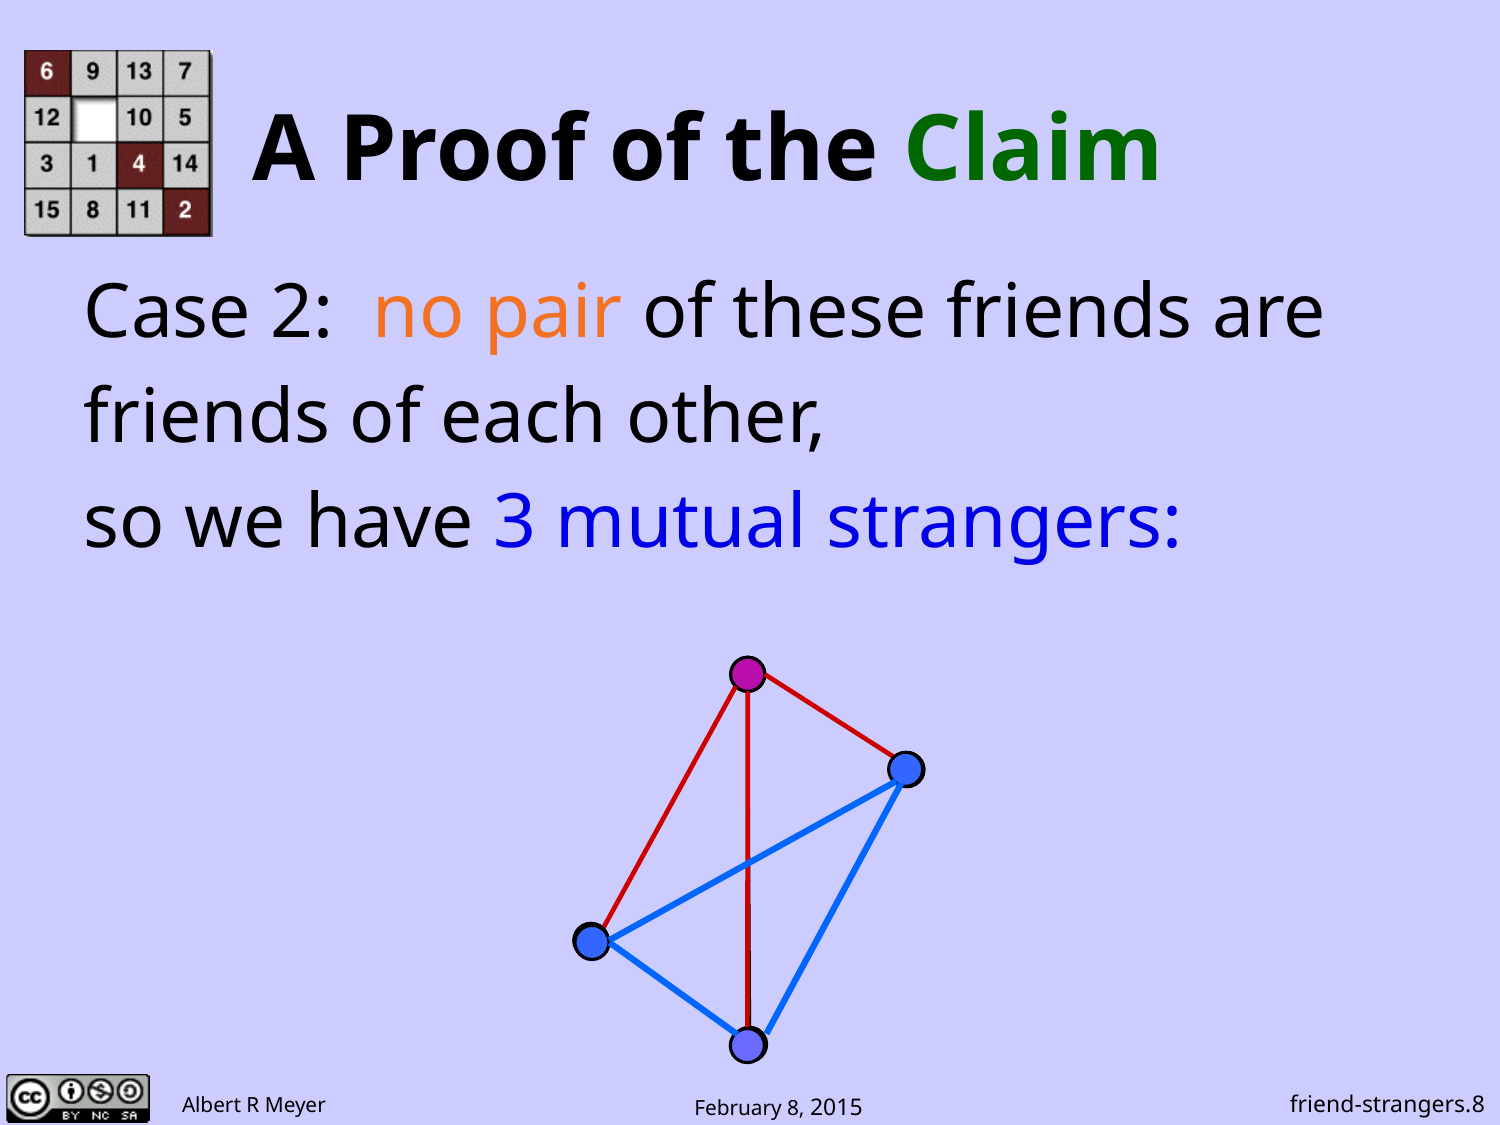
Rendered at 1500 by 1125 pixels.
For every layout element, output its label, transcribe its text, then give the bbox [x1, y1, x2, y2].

picture [6, 1074, 150, 1123]
picture [24, 50, 213, 237]
text_box [730, 657, 765, 691]
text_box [602, 689, 736, 750]
slide_number friend-strangers.8 [1267, 1081, 1500, 1125]
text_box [767, 674, 896, 750]
list Case 2: no pair of these friends are friends of each other, so we have 3 mutual strangers: [68, 254, 1444, 588]
title A Proof of the Claim [237, 49, 1476, 238]
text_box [574, 751, 923, 1063]
